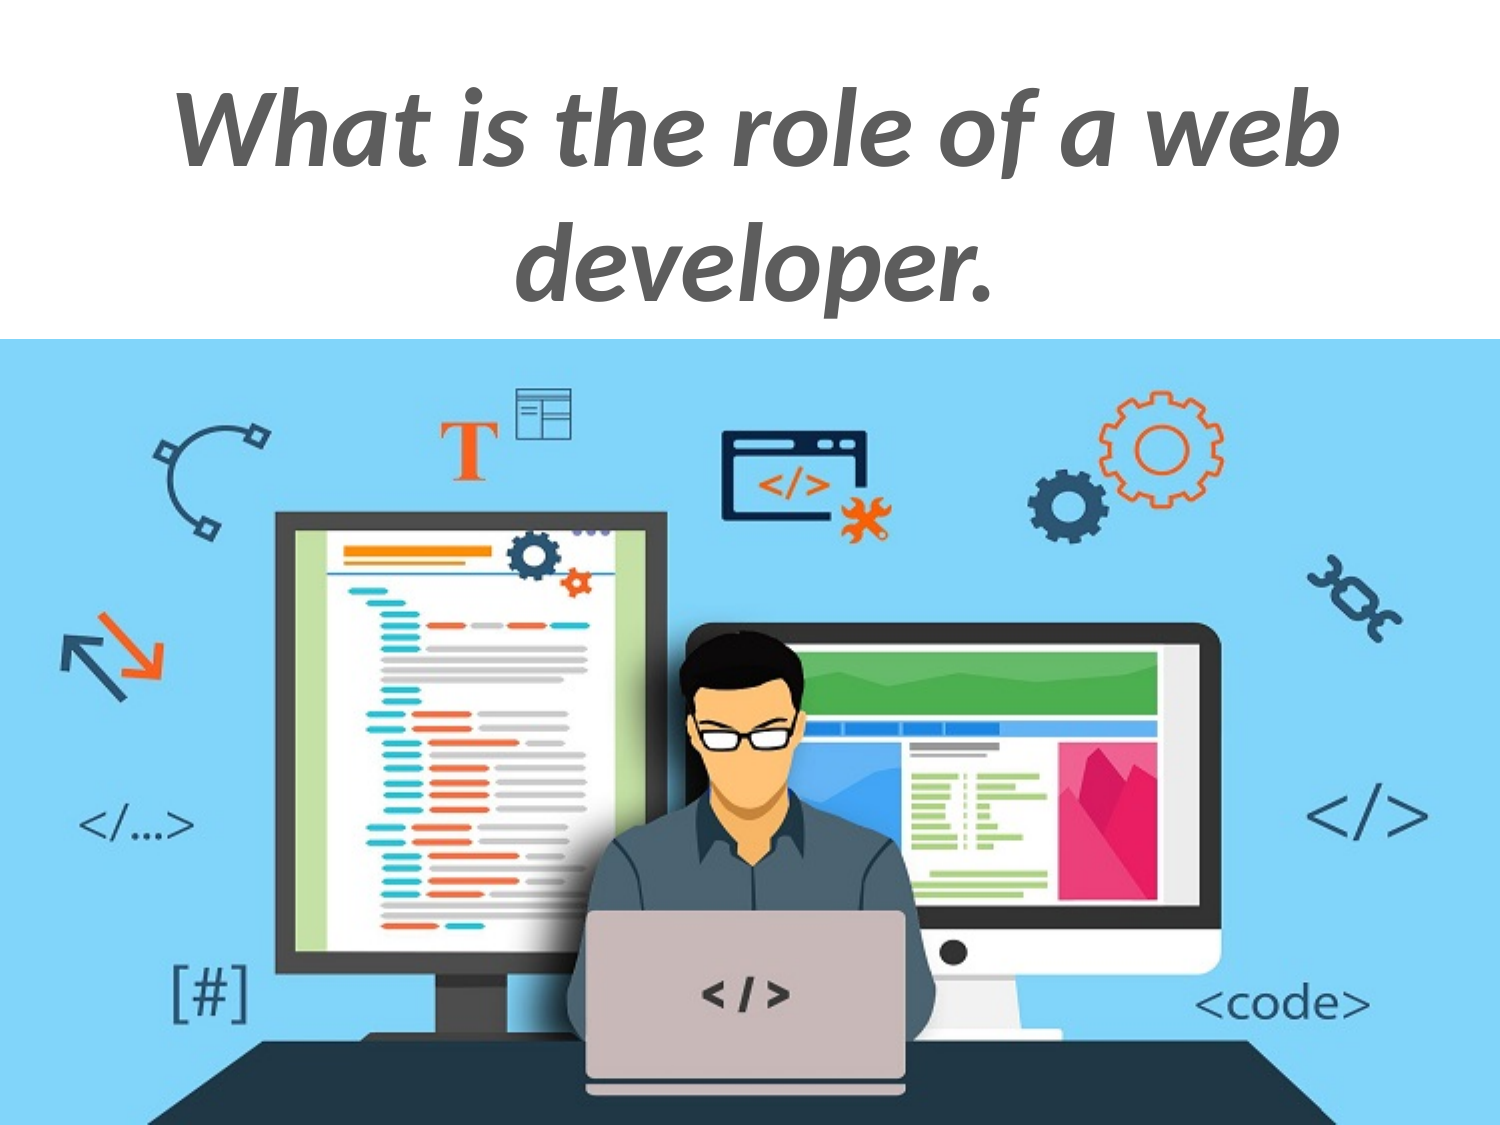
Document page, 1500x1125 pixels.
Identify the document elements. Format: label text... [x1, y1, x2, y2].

picture [0, 339, 1500, 1125]
text_box What is the role of a web developer. [13, 46, 1500, 332]
